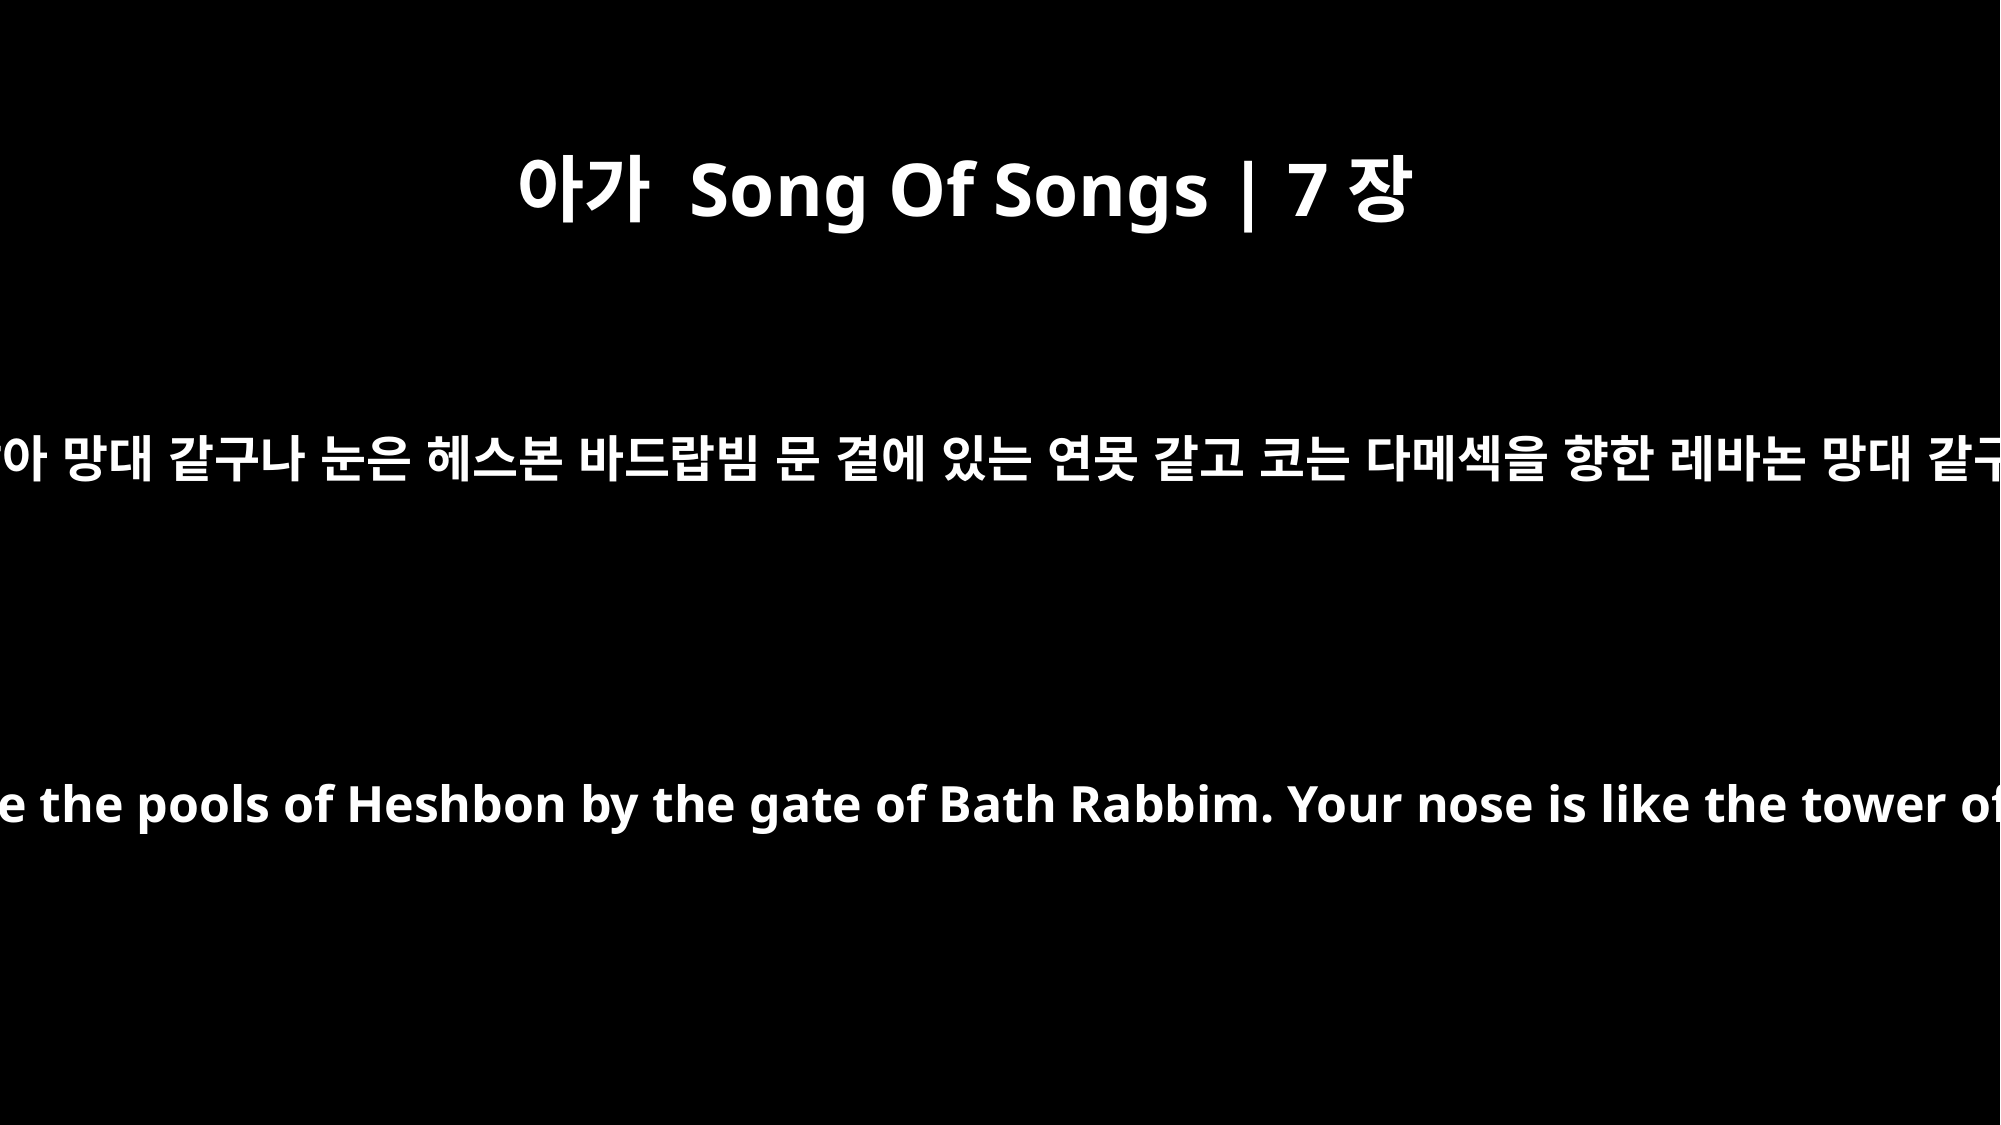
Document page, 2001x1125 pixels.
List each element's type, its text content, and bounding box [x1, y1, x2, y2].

text_box 4 목은 상아 망대 같구나 눈은 헤스본 바드랍빔 문 곁에 있는 연못 같고 코는 다메섹을 향한 레바논 망대 같구나 [0, 359, 2000, 495]
text_box Your neck is like an ivory tower. Your eyes are the pools of Heshbon by the gate of Bath Rabbim. Your nose is like the tower of Lebanon looking toward Damascus. [0, 764, 2000, 840]
text_box 아가 Song Of Songs | 7장 [502, 136, 1430, 239]
